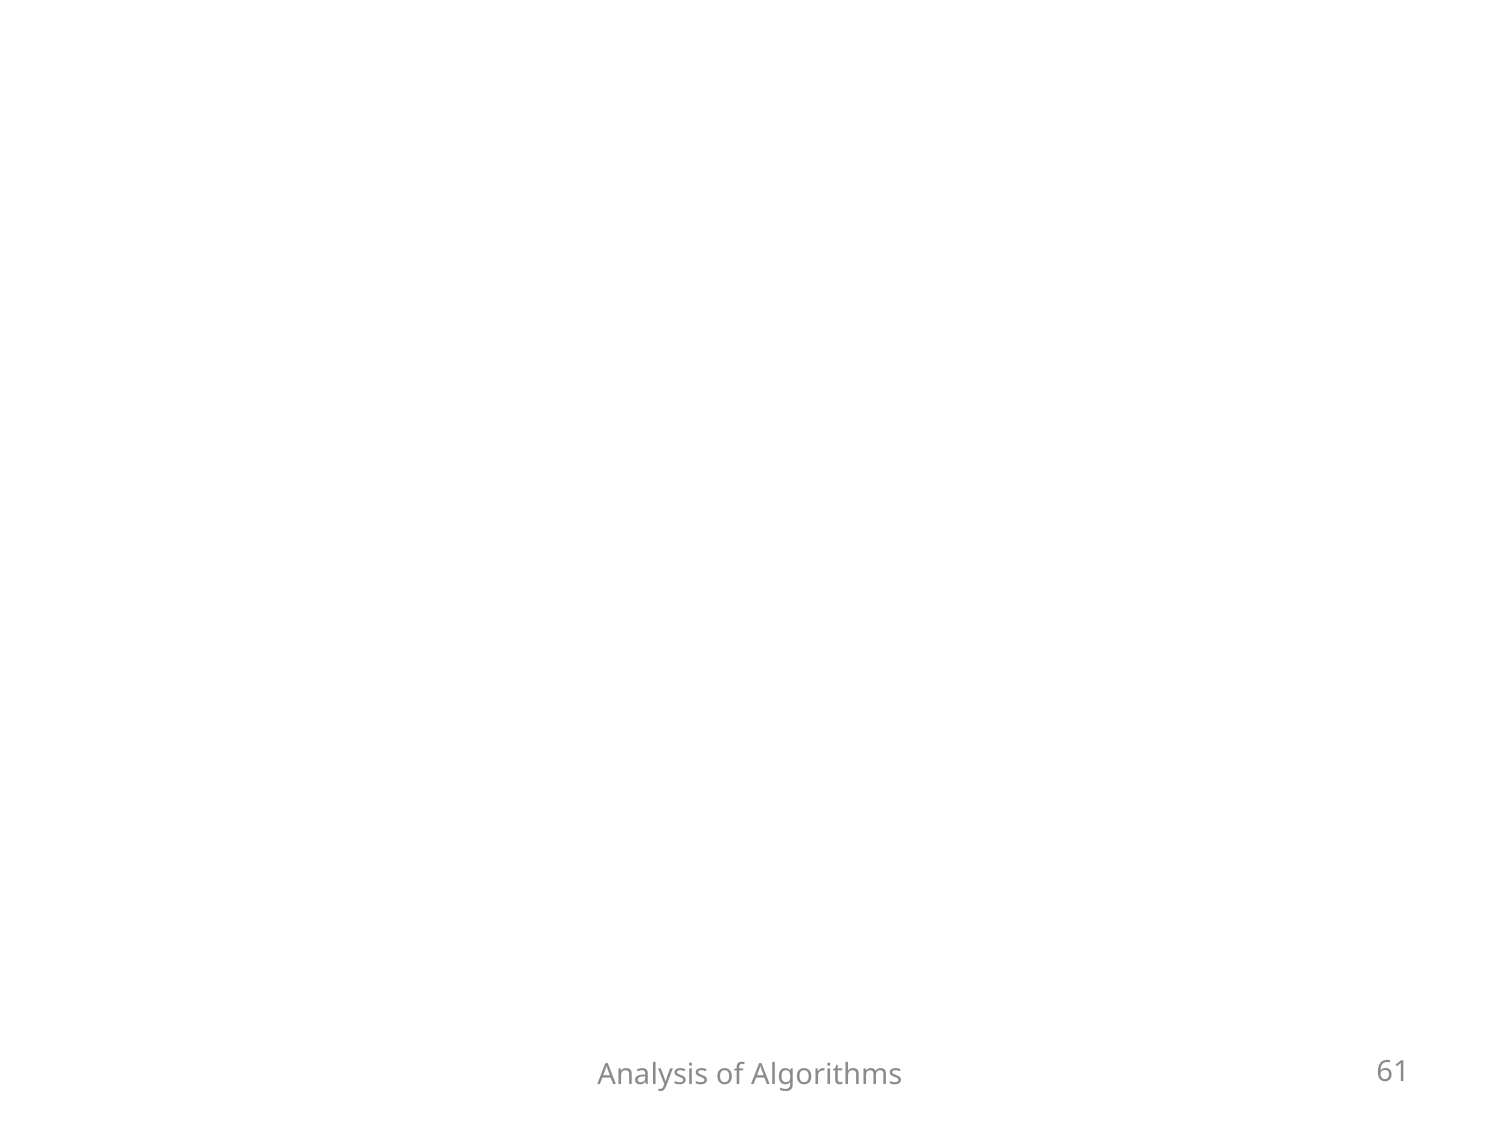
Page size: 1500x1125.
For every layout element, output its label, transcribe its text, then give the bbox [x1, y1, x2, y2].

footer Analysis of Algorithms [512, 1042, 988, 1103]
slide_number 61 [1074, 1042, 1425, 1103]
